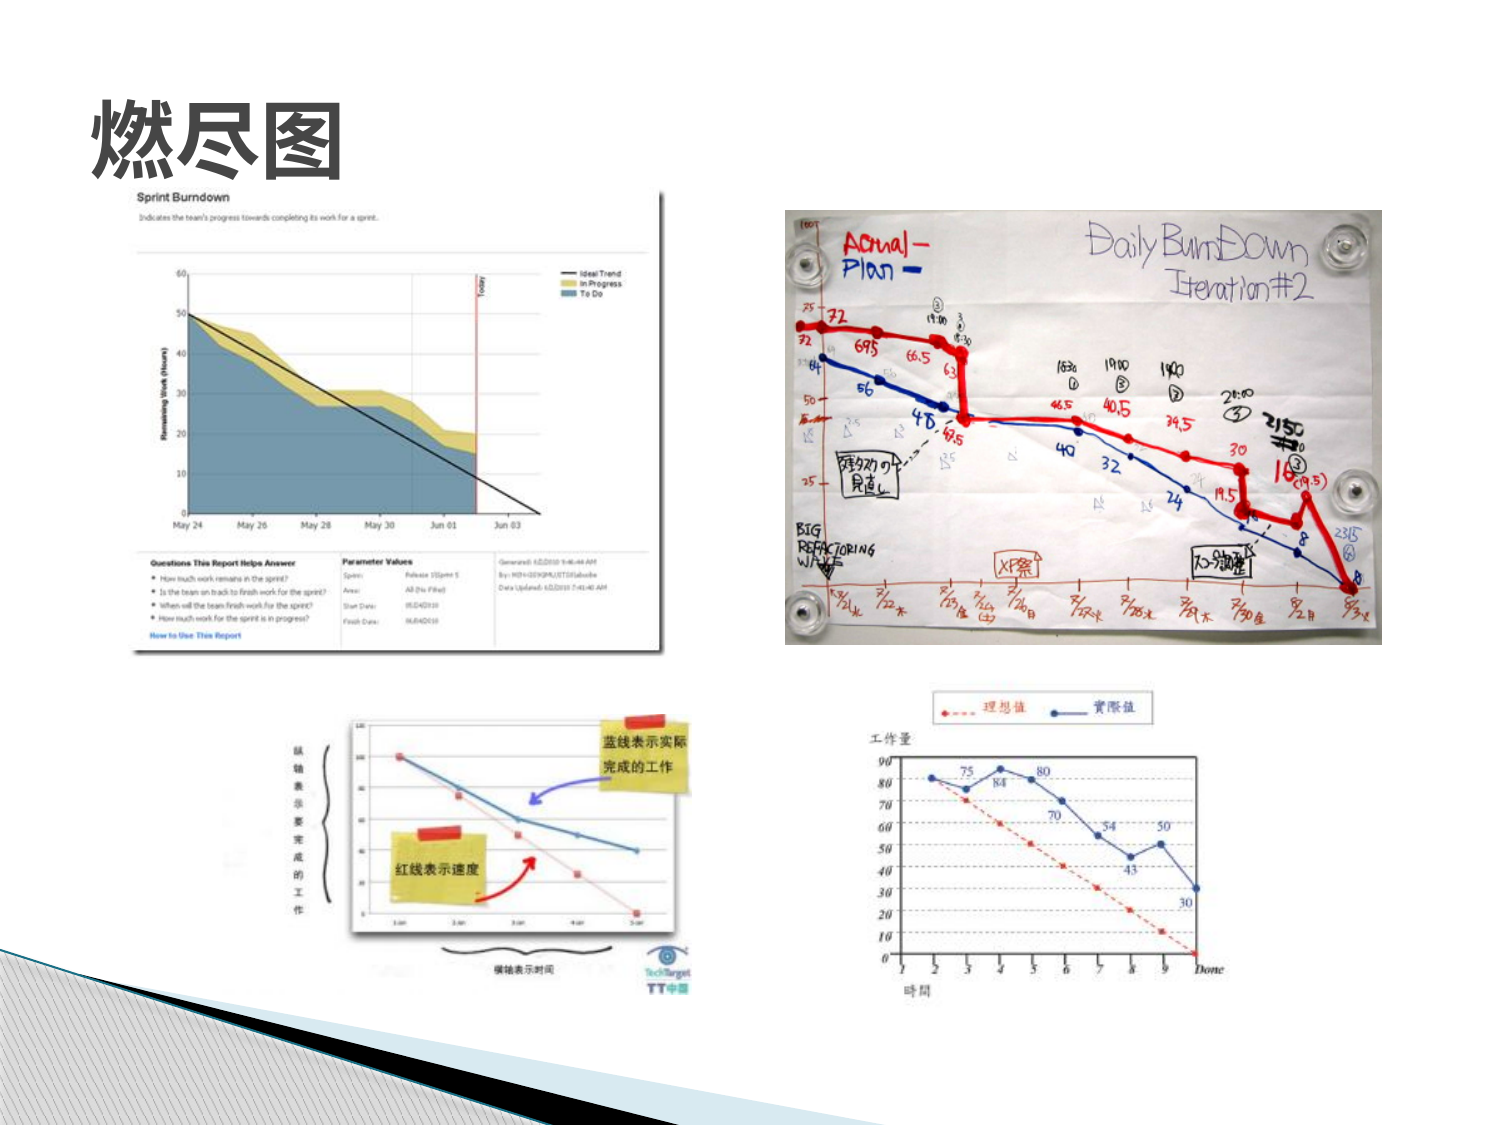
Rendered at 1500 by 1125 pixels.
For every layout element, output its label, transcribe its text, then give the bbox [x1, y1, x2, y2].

title 燃尽图 [75, 45, 1425, 233]
picture [784, 210, 1382, 646]
picture [866, 655, 1230, 1018]
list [128, 187, 669, 659]
picture [222, 714, 692, 995]
